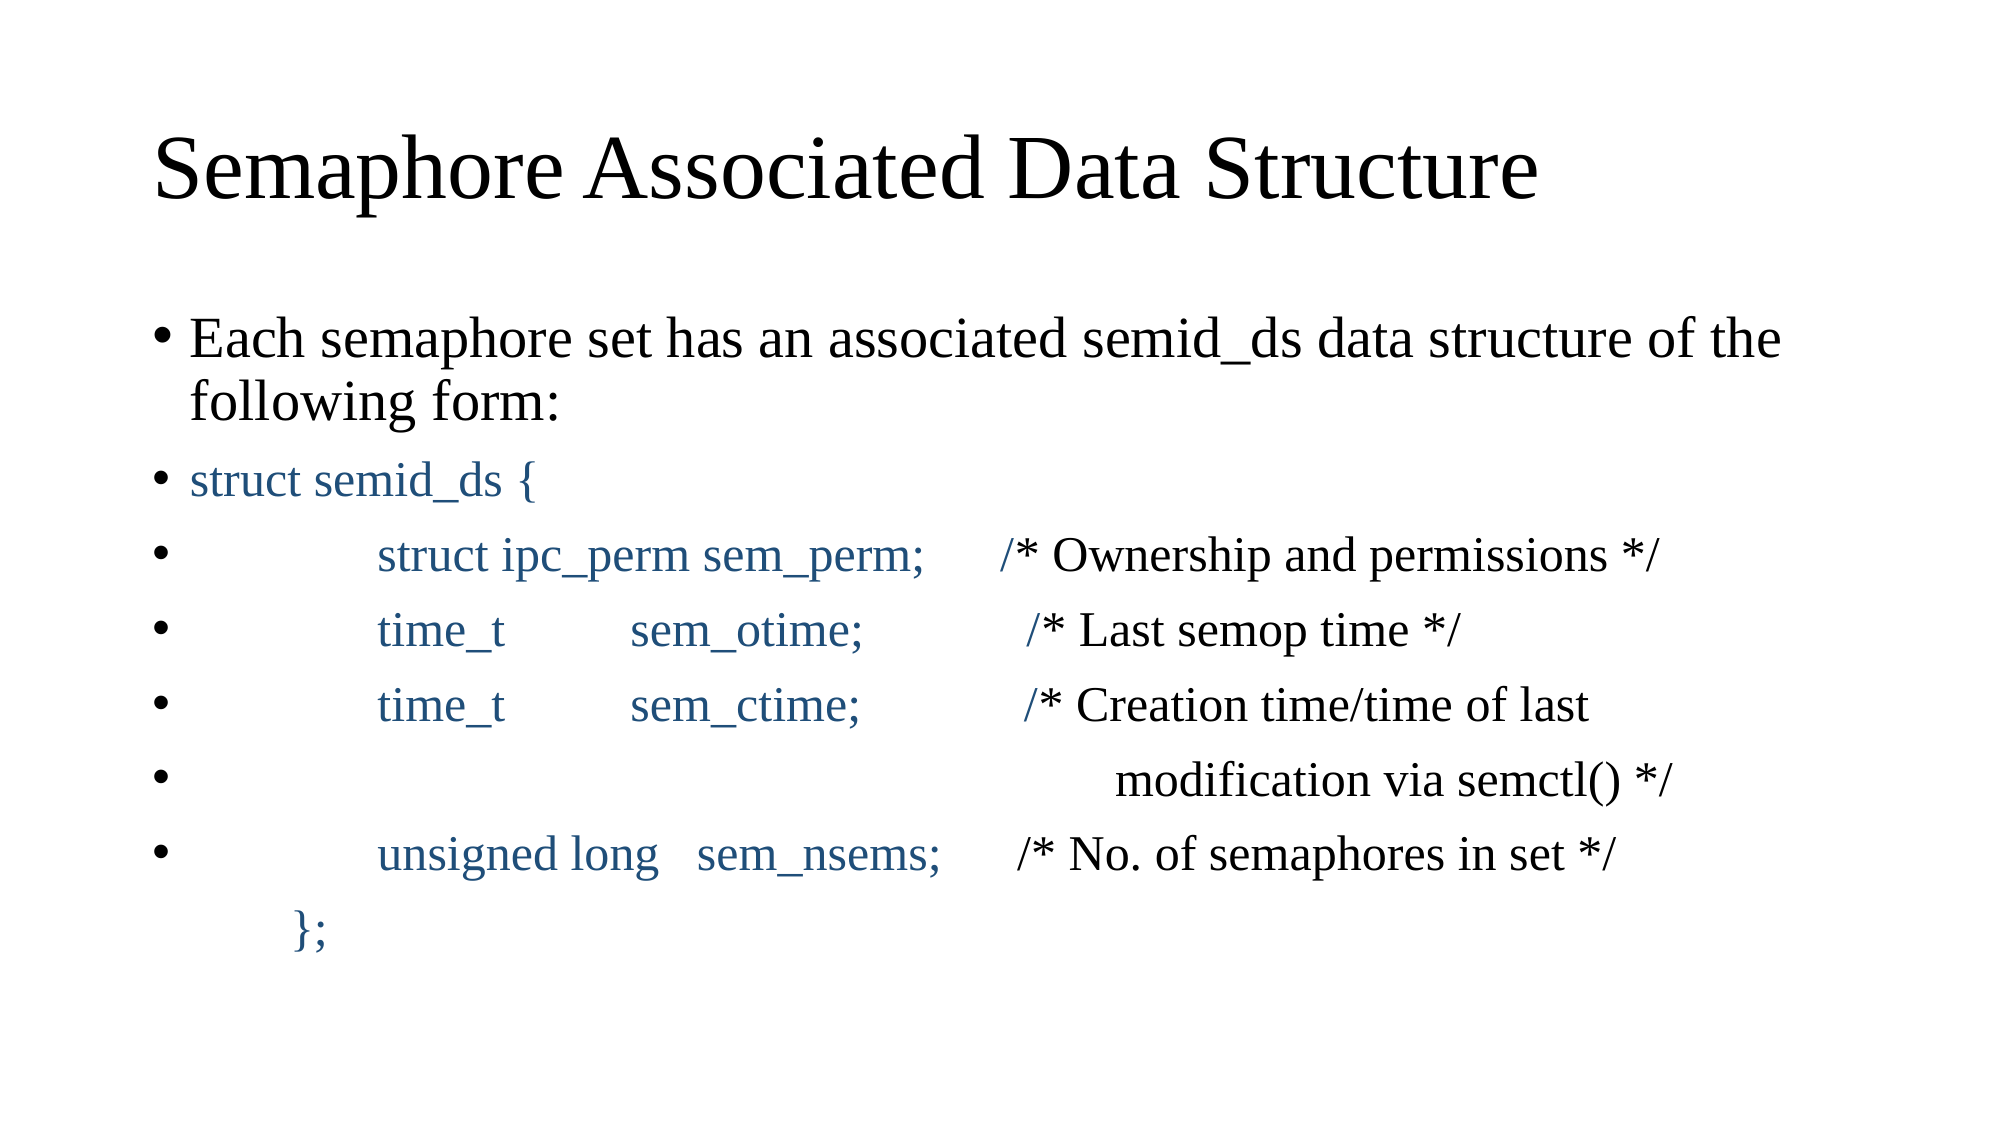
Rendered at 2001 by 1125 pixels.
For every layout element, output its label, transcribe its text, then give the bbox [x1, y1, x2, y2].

list Each semaphore set has an associated semid_ds data structure of the following form: struct semid_ds { struct ipc_perm sem_perm; /* Ownership and permissions */ time_t sem_otime; /* Last semop time */ time_t sem_ctime; /* Creation time/time of last modification via semctl() */ unsigned long sem_nsems; /* No. of semaphores in set */ }; [137, 299, 1863, 1014]
title Semaphore Associated Data Structure [137, 59, 1863, 278]
